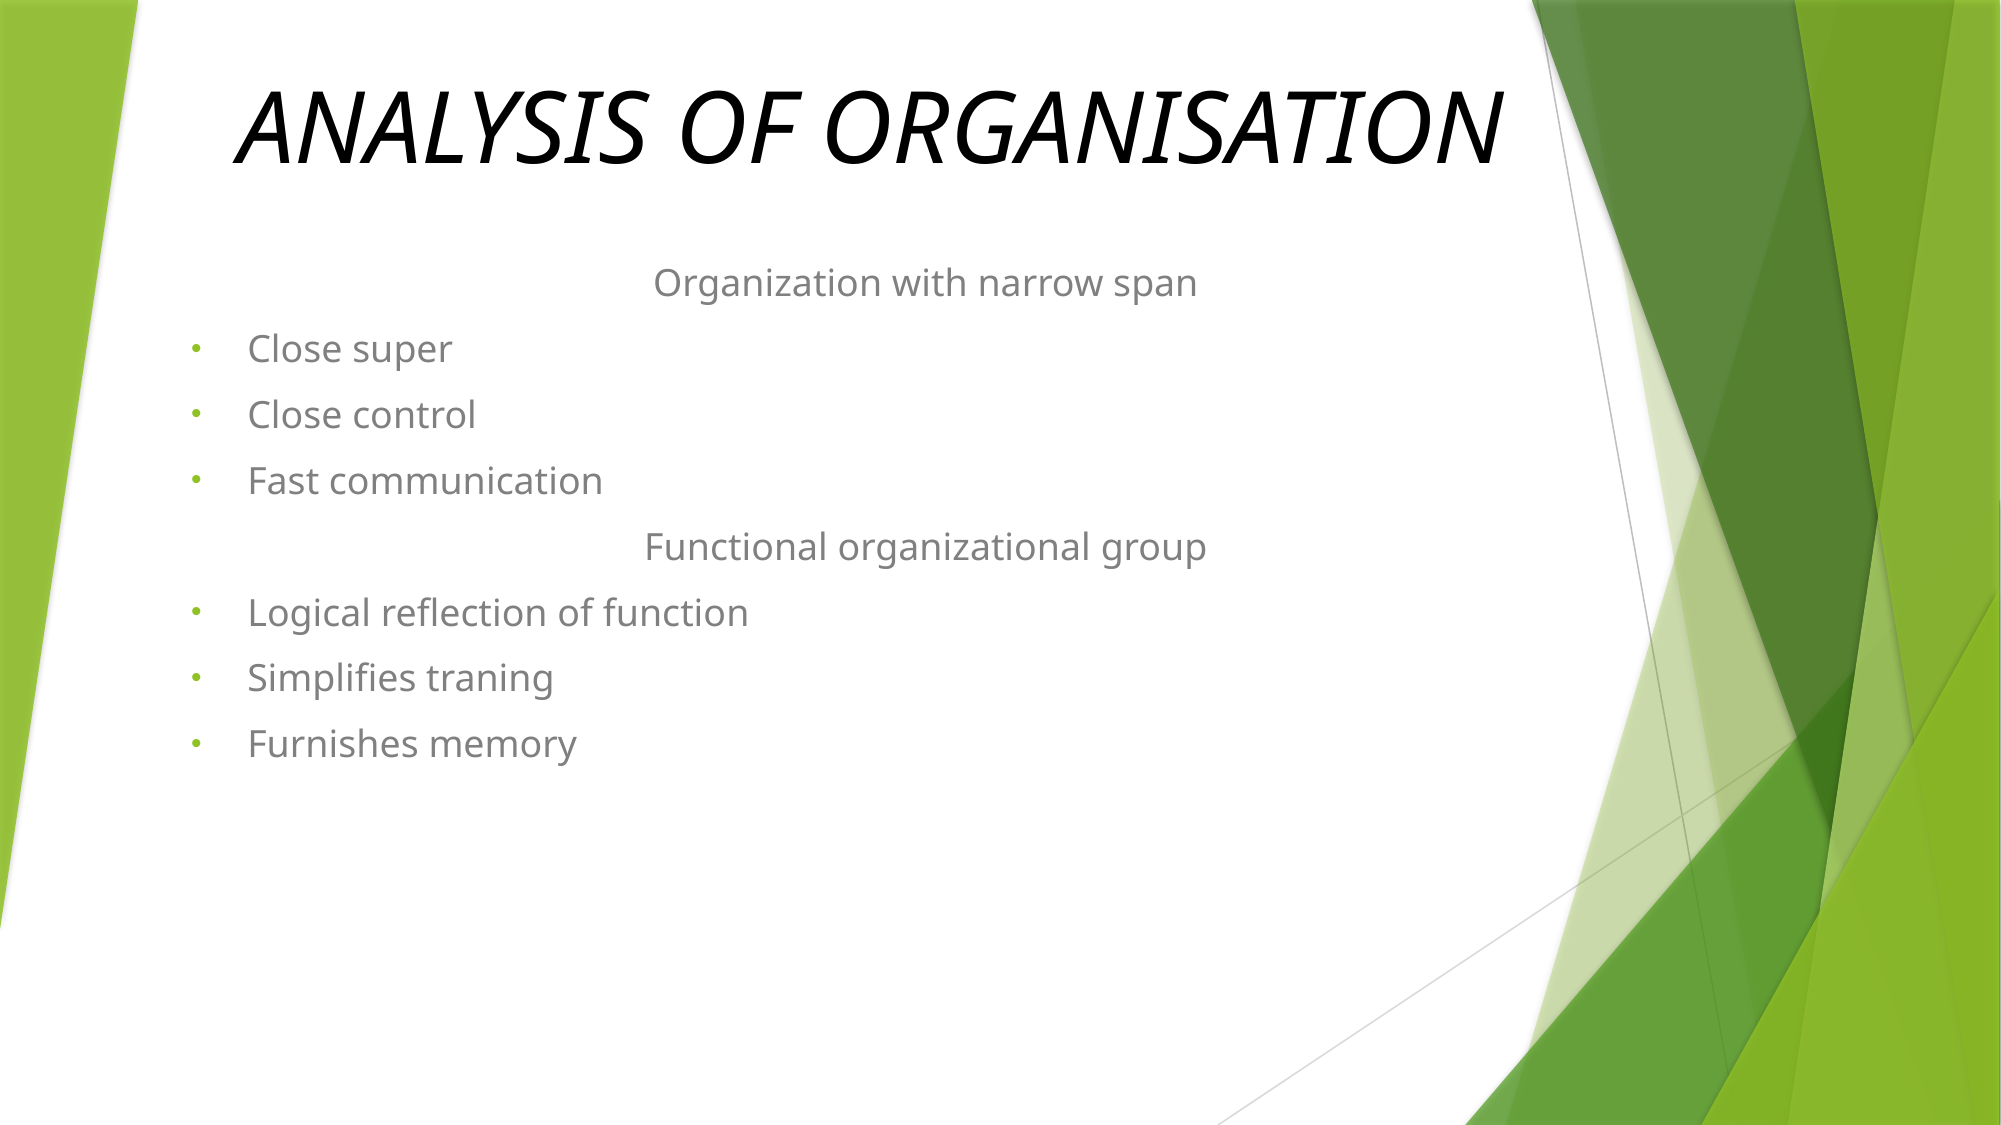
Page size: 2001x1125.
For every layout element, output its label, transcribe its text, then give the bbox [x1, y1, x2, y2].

title ANALYSIS OF ORGANISATION [208, 47, 1521, 192]
subtitle Organization with narrow span Close super Close control Fast communication Functional organizational group Logical reflection of function Simplifies traning Furnishes memory [176, 251, 1676, 1050]
